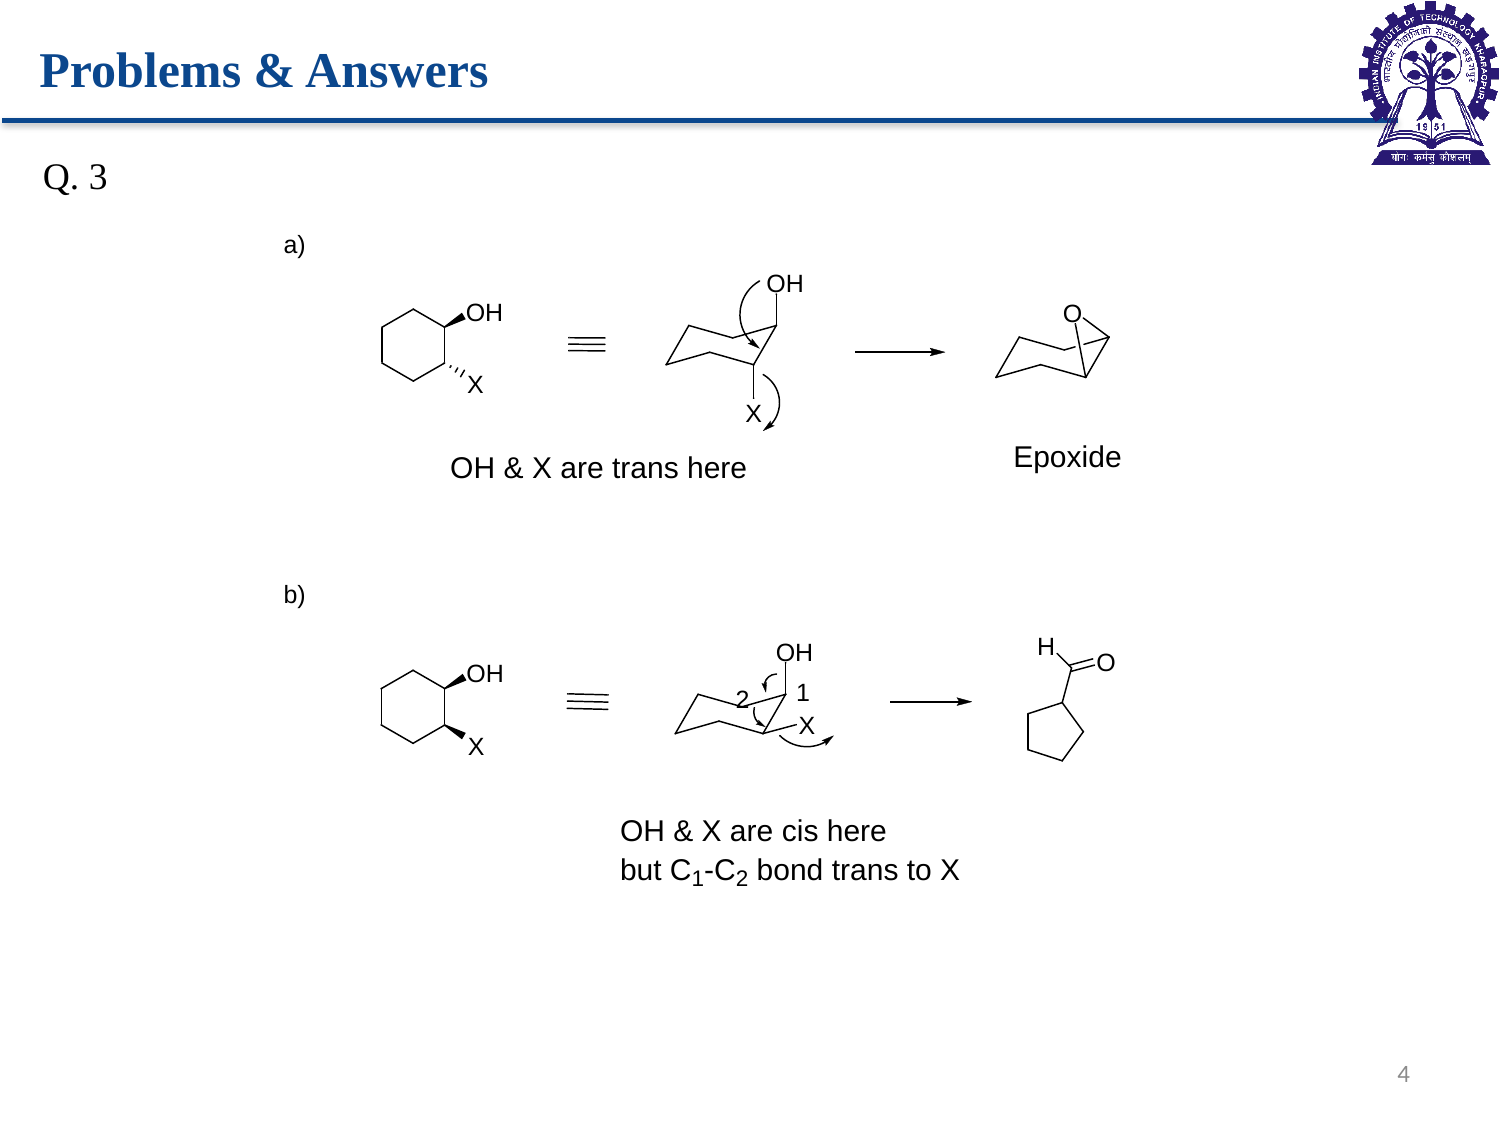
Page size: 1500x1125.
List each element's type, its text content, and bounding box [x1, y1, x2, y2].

slide_number 4 [1074, 1042, 1425, 1103]
picture [1358, 1, 1499, 165]
text_box Problems & Answers [24, 30, 504, 105]
text_box Q. 3 [28, 144, 123, 204]
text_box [278, 223, 1126, 895]
